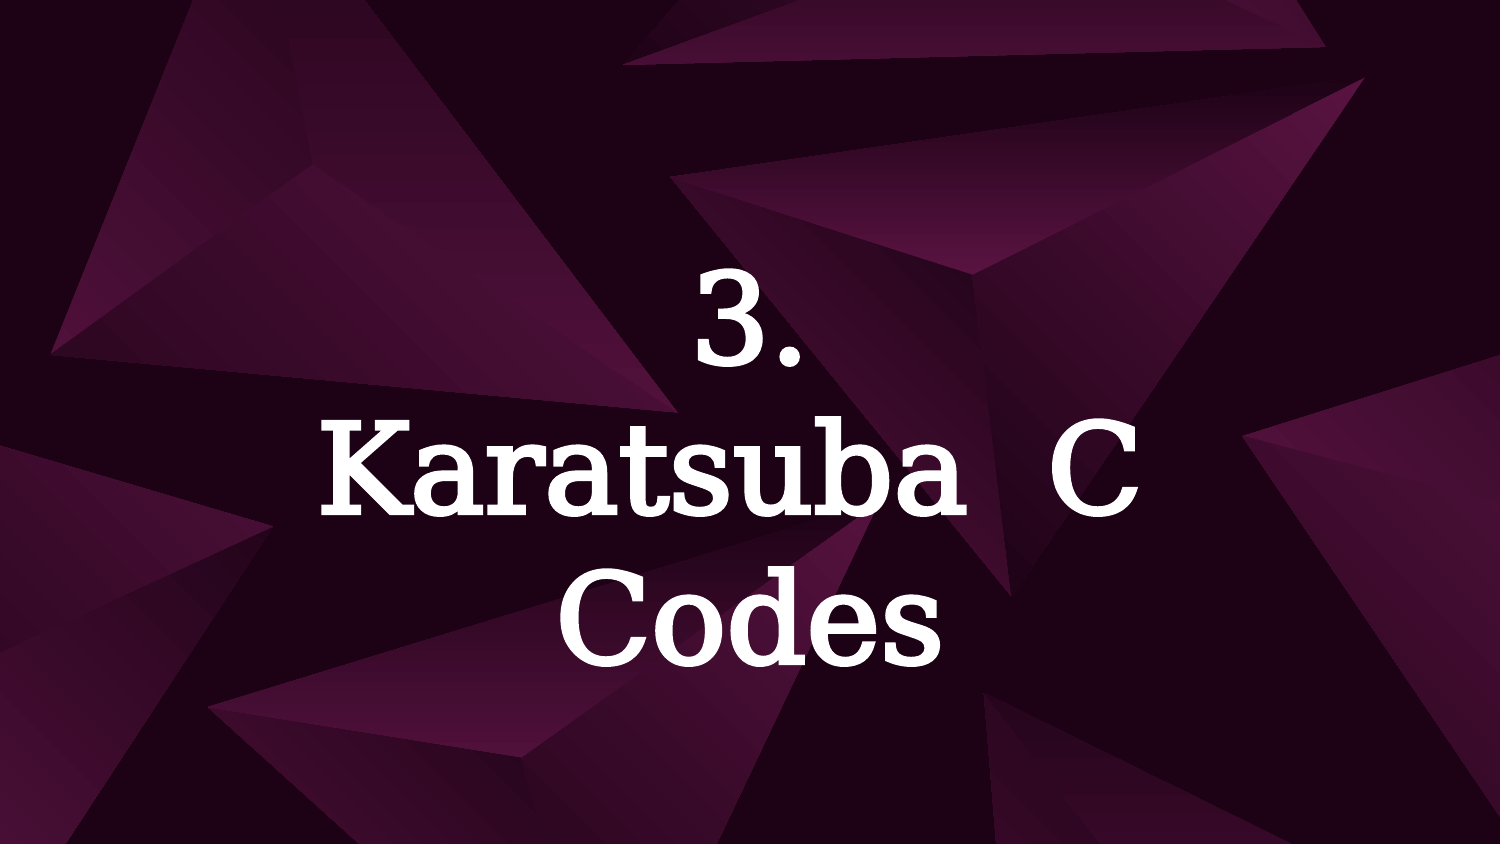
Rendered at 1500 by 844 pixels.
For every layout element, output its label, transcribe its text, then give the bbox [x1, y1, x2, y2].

text_box 3. Karatsuba C Codes [172, 230, 1328, 696]
